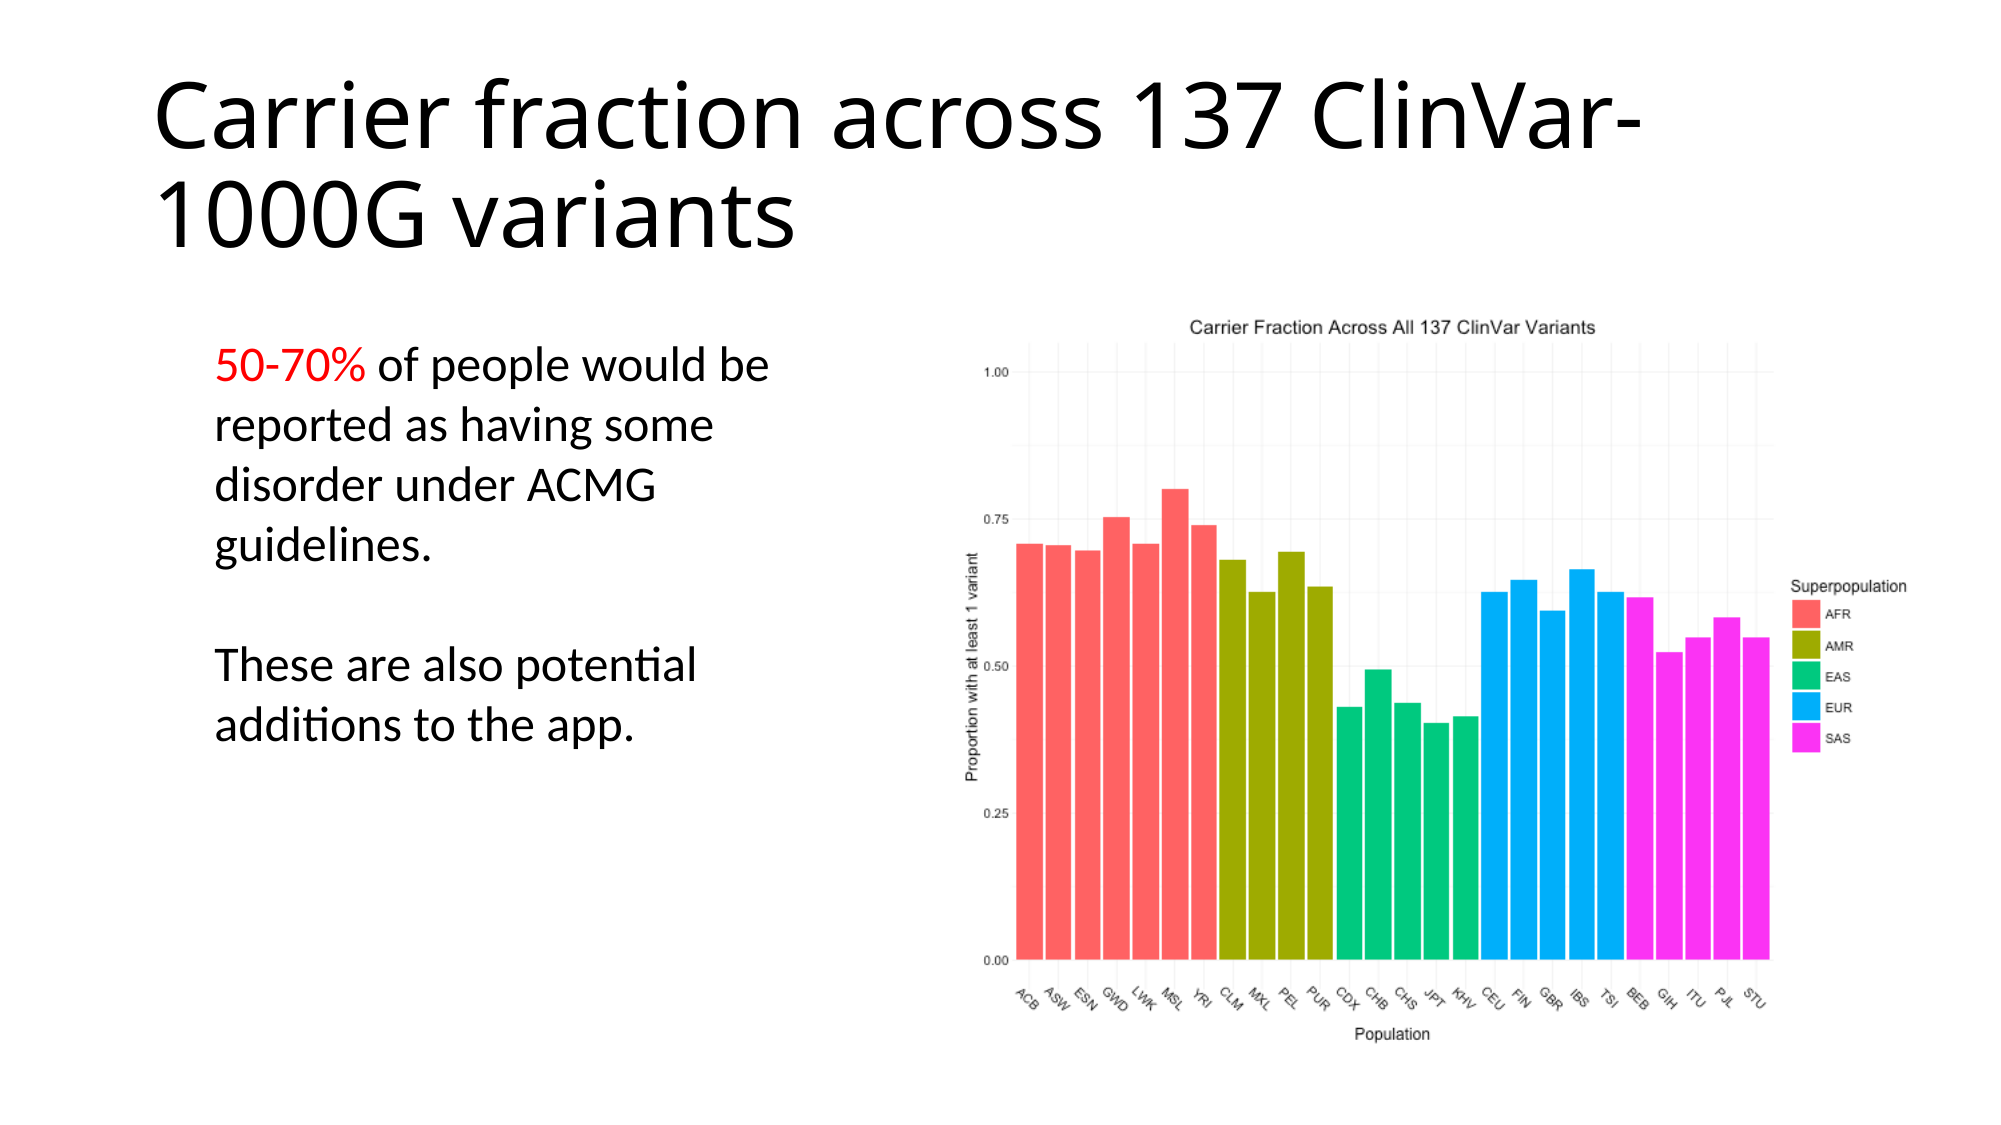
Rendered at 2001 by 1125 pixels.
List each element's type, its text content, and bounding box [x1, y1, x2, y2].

picture [955, 314, 1915, 1048]
title Carrier fraction across 137 ClinVar-1000G variants [137, 59, 1863, 278]
text_box 50-70% of people would be reported as having some disorder under ACMG guidelines. These are also potential additions to the app. [199, 324, 827, 759]
